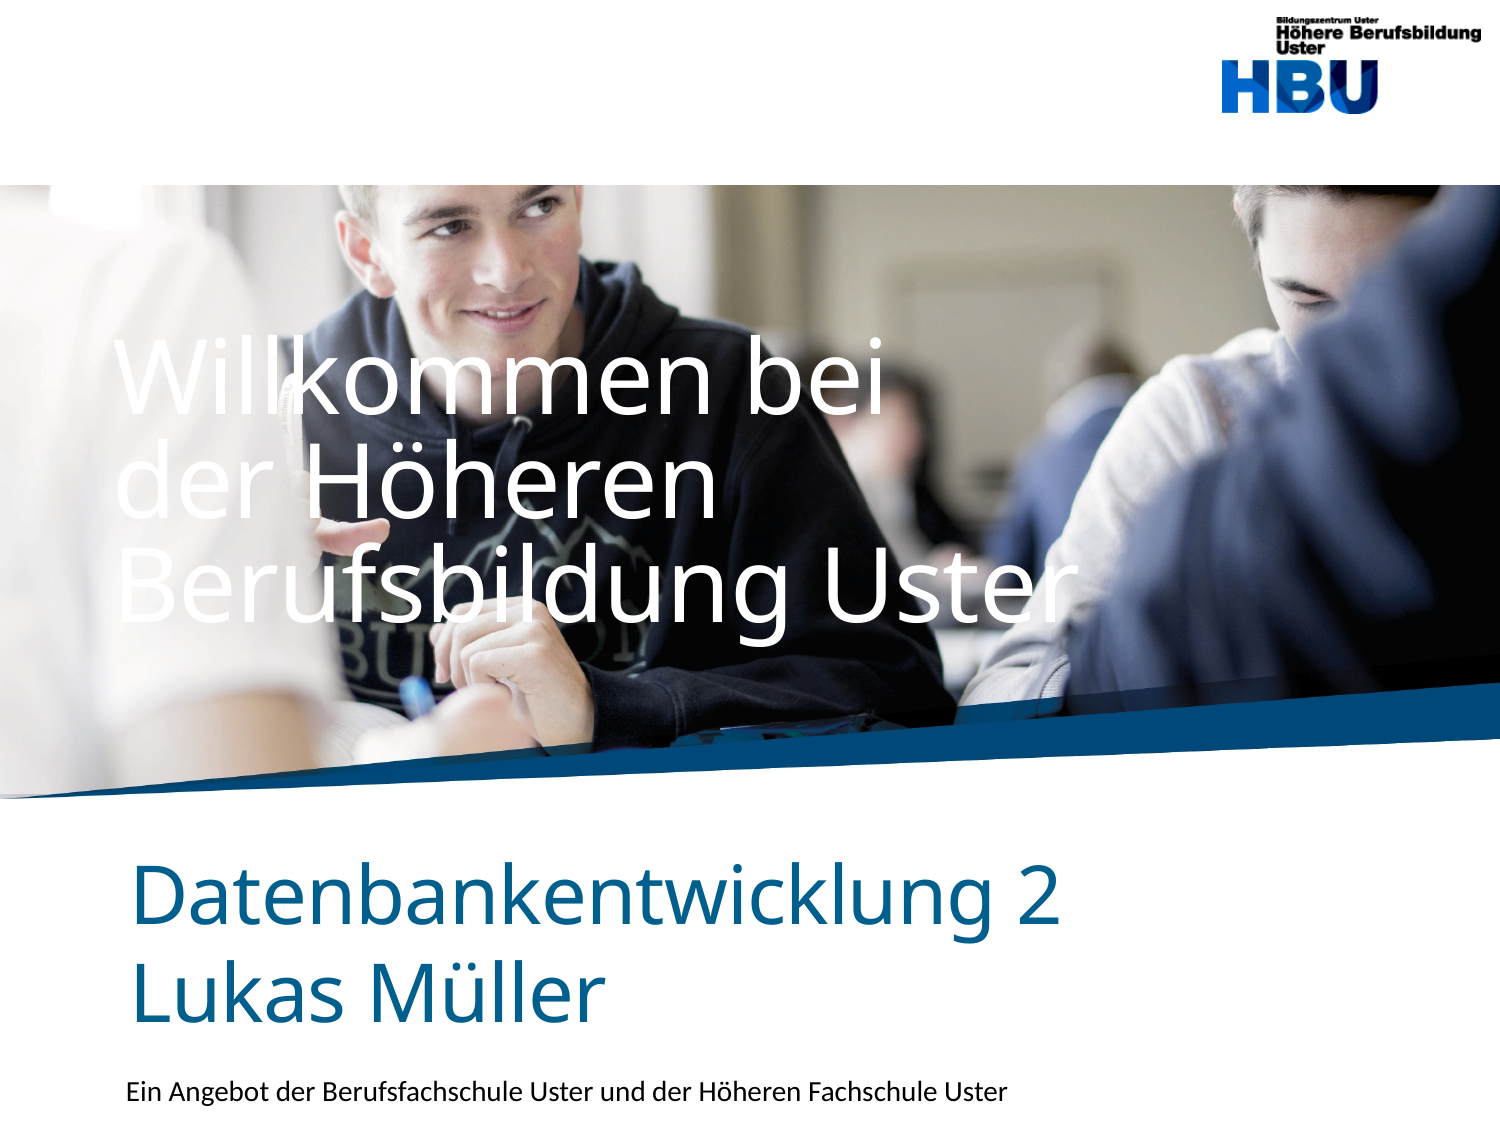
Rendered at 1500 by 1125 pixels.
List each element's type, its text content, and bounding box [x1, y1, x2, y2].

picture [1222, 17, 1481, 114]
picture [0, 185, 1500, 799]
title Datenbankentwicklung 2 Lukas Müller [114, 834, 1383, 1047]
